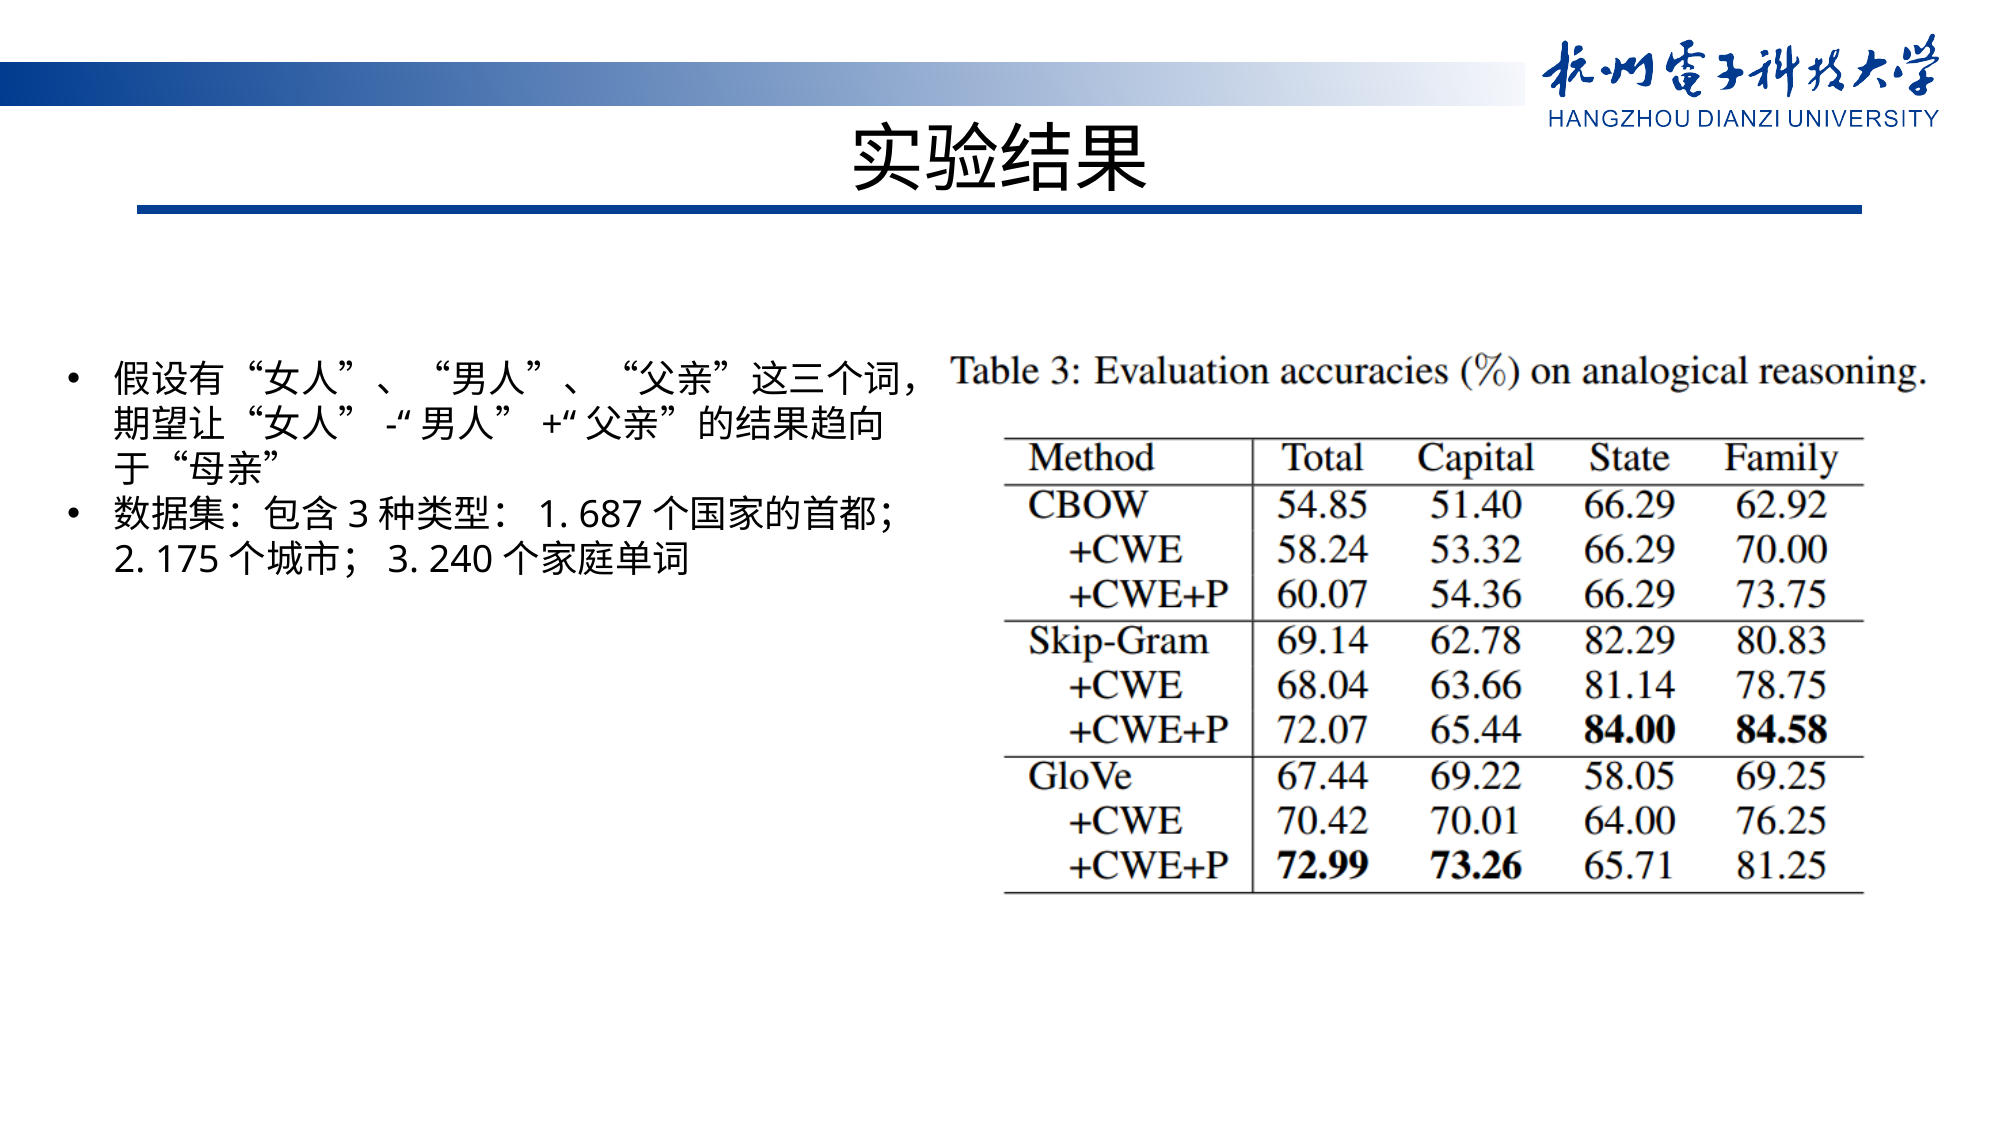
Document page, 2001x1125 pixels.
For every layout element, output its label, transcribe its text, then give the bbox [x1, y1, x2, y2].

title 实验结果 [479, 113, 1521, 197]
picture [944, 347, 1930, 903]
text_box 假设有“女人”、“男人”、“父亲”这三个词，期望让“女人”-“男人”+“父亲”的结果趋向于“母亲” 数据集：包含3种类型：1. 687个国家的首都；2. 175个城市；3. 240个家庭单词 [52, 347, 925, 588]
picture [1542, 32, 1939, 127]
